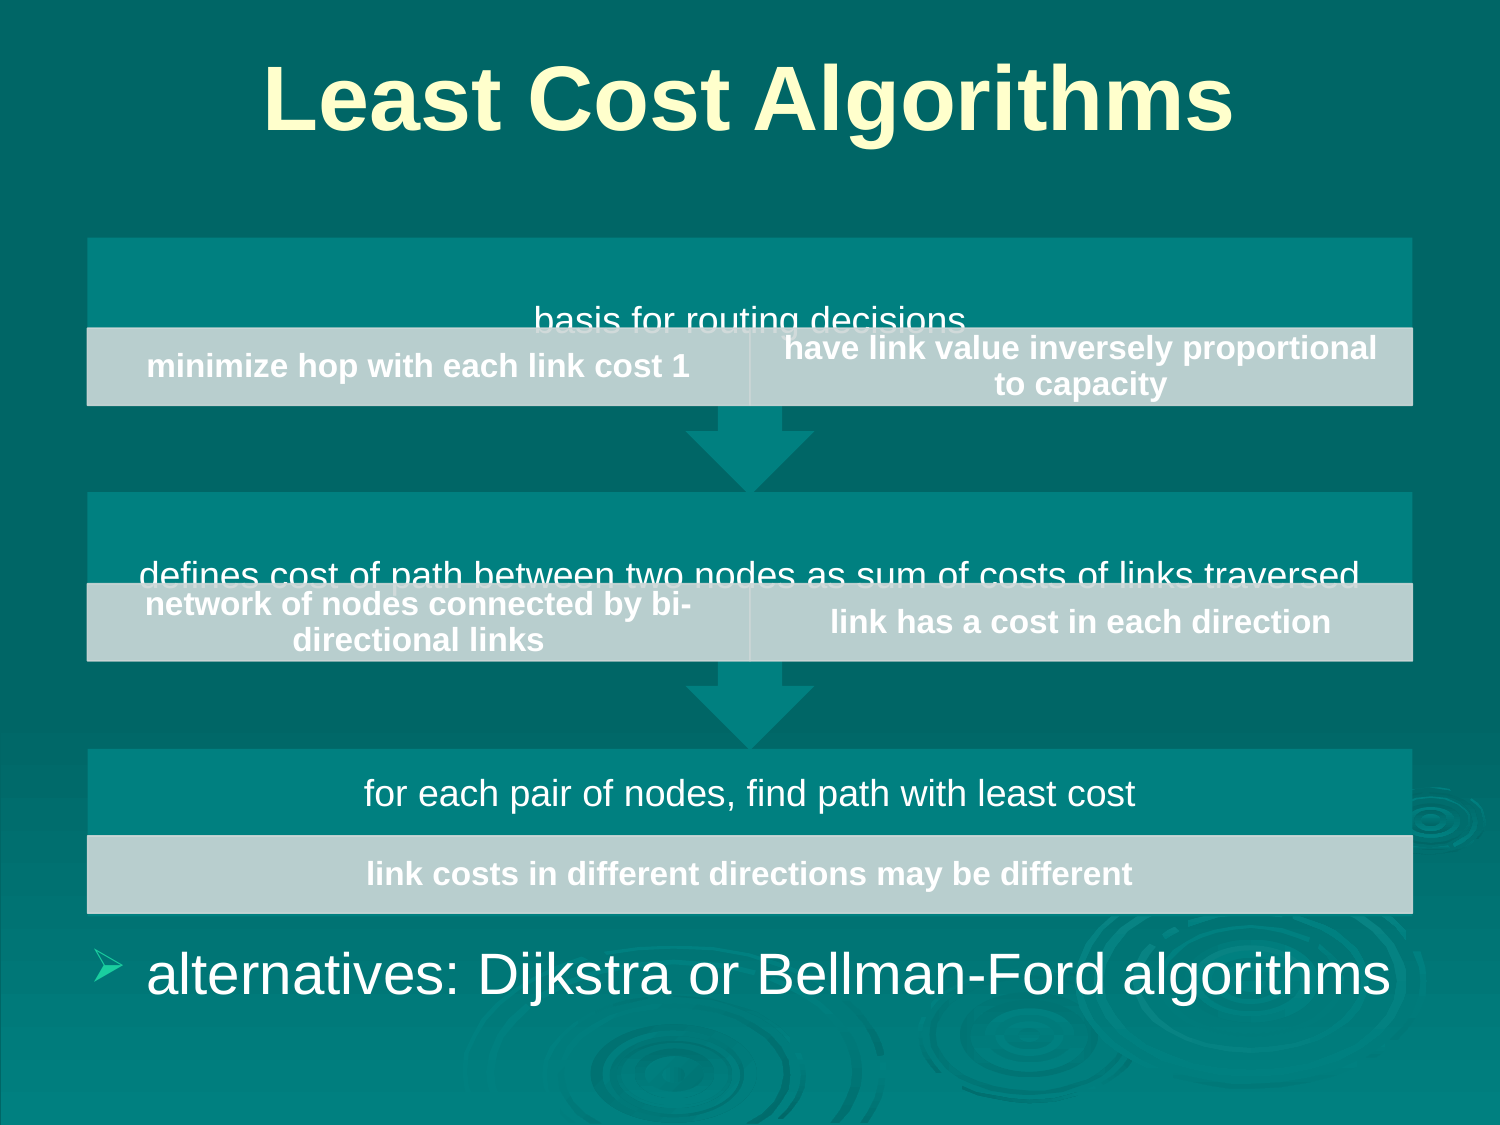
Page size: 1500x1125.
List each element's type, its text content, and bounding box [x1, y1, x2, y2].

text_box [87, 237, 1413, 917]
list alternatives: Dijkstra or Bellman-Ford algorithms [74, 274, 1426, 1063]
title Least Cost Algorithms [74, 0, 1426, 188]
